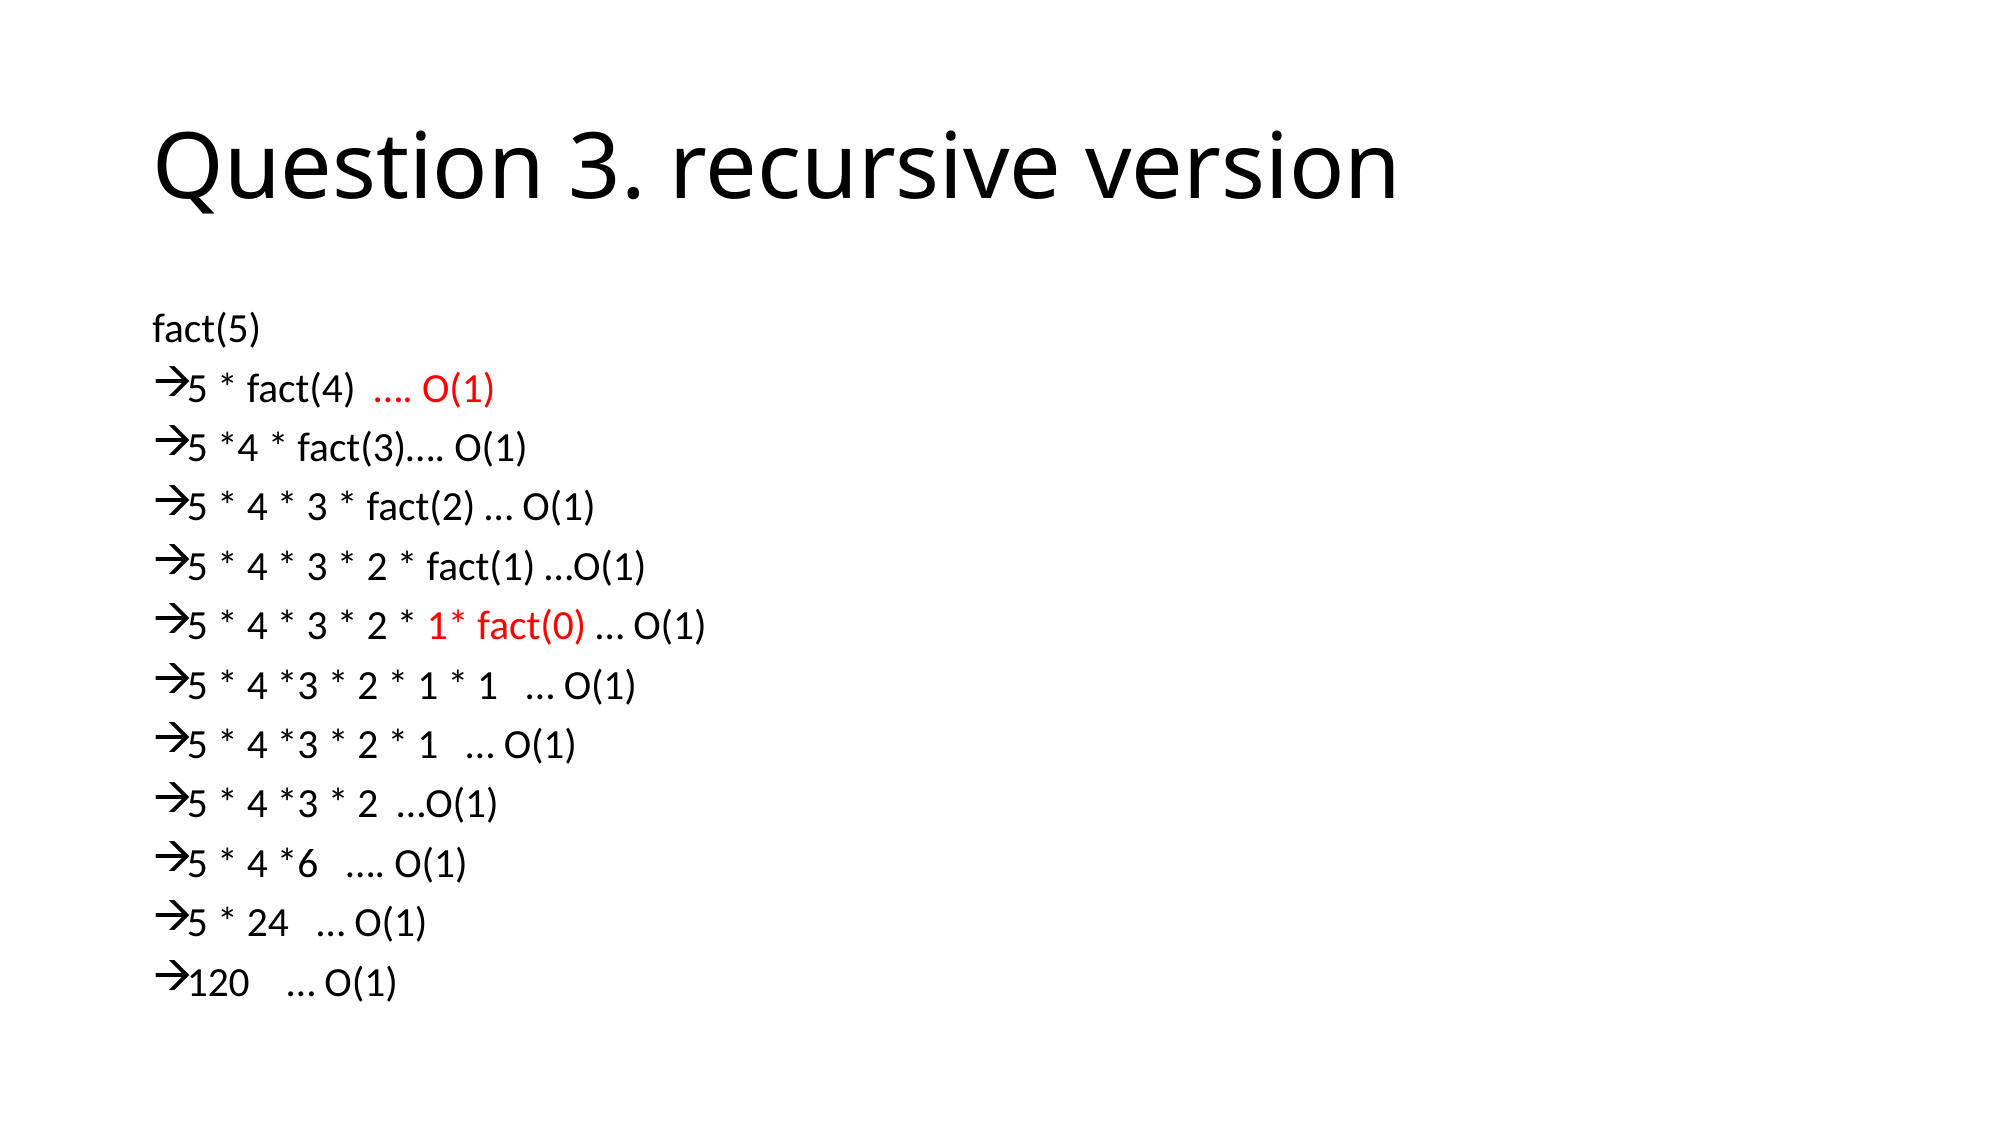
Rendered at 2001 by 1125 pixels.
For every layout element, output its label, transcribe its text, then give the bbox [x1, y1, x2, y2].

title Question 3. recursive version [137, 59, 1863, 278]
list fact(5) 5 * fact(4) …. O(1) 5 *4 * fact(3)…. O(1) 5 * 4 * 3 * fact(2) … O(1) 5 * 4 * 3 * 2 * fact(1) …O(1) 5 * 4 * 3 * 2 * 1* fact(0) … O(1) 5 * 4 *3 * 2 * 1 * 1 … O(1) 5 * 4 *3 * 2 * 1 … O(1) 5 * 4 *3 * 2 …O(1) 5 * 4 *6 …. O(1) 5 * 24 … O(1) 120 … O(1) [137, 299, 1863, 1014]
